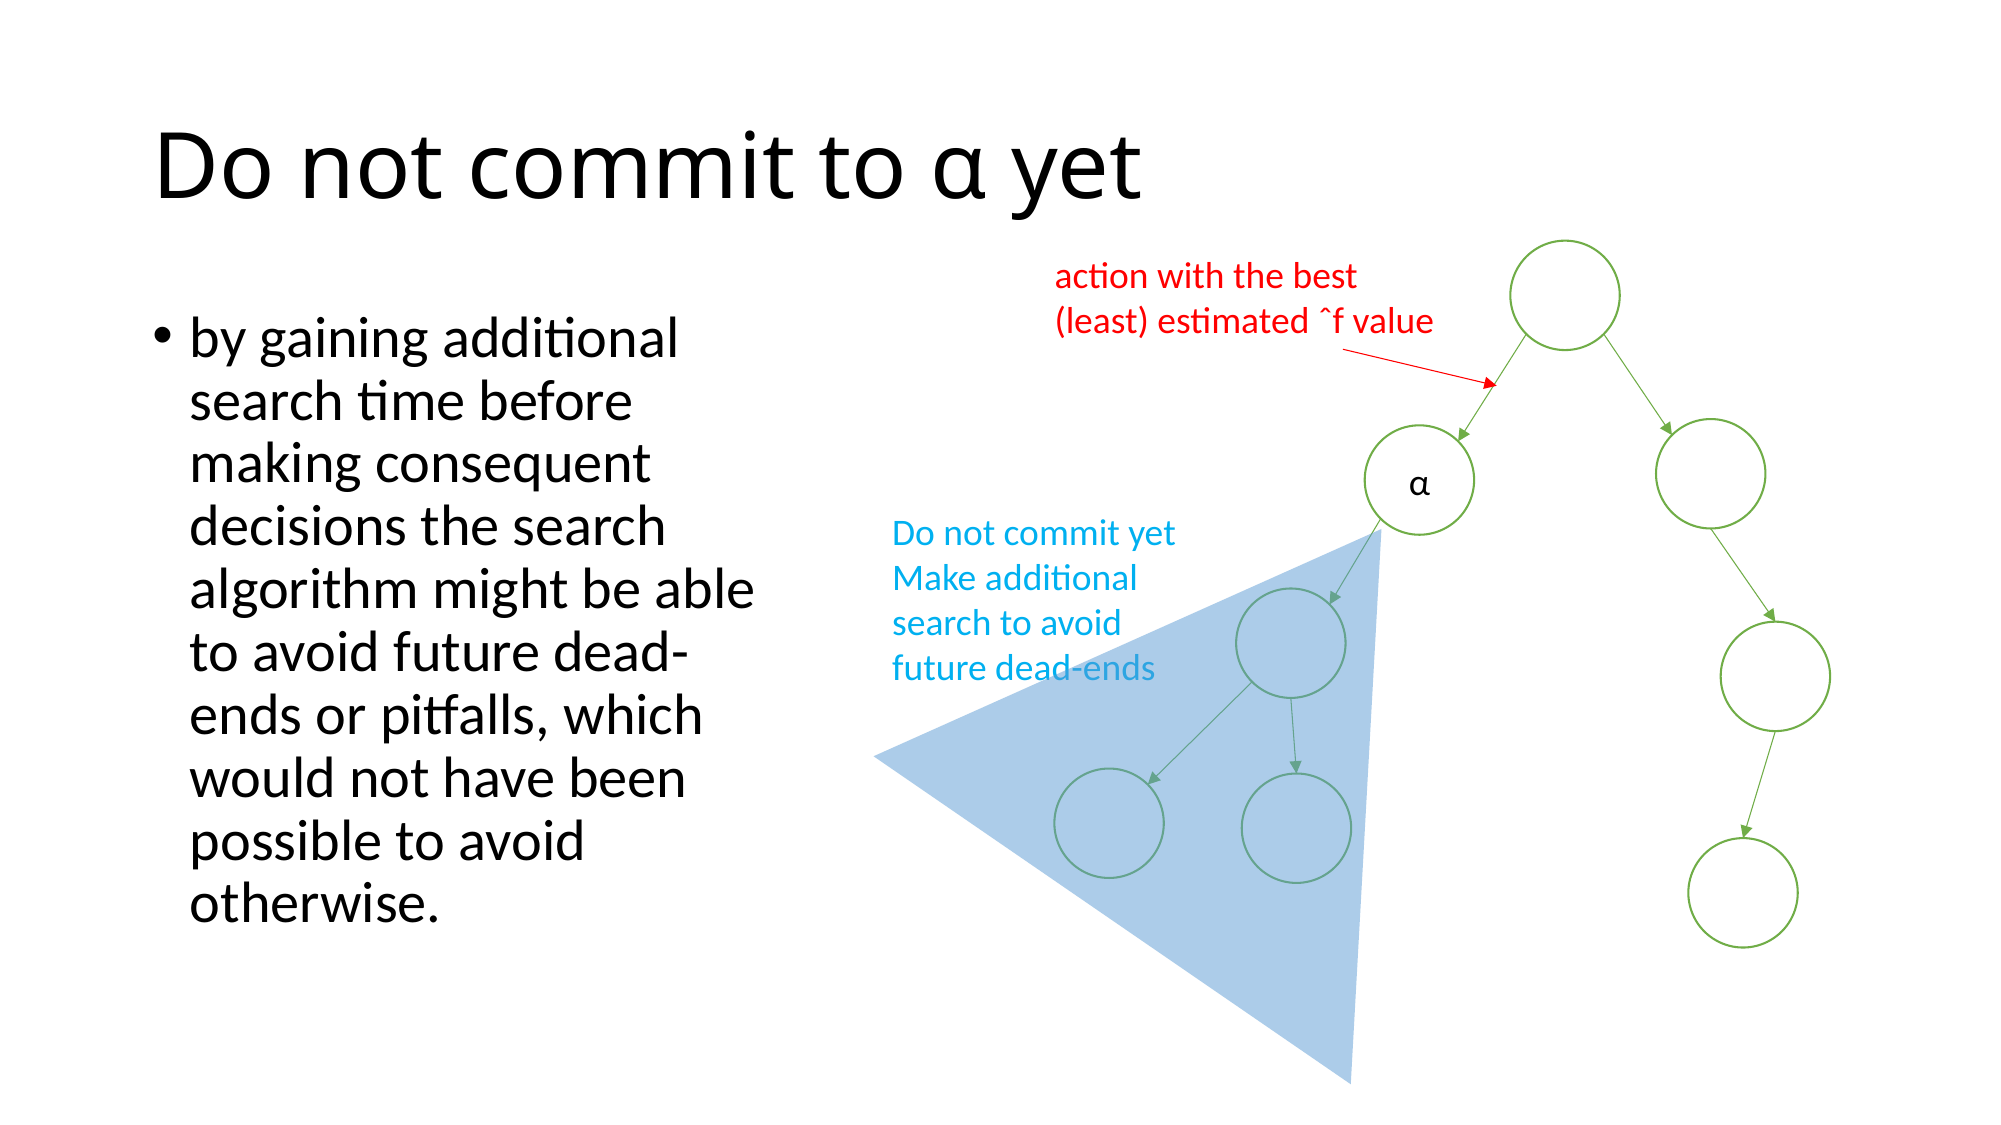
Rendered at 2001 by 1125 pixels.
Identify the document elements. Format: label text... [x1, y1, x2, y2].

title Do not commit to α yet [137, 59, 1863, 278]
list by gaining additional search time before making consequent decisions the search algorithm might be able to avoid future dead-ends or pitfalls, which would not have been possible to avoid otherwise. [137, 299, 813, 1014]
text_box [877, 240, 1831, 963]
